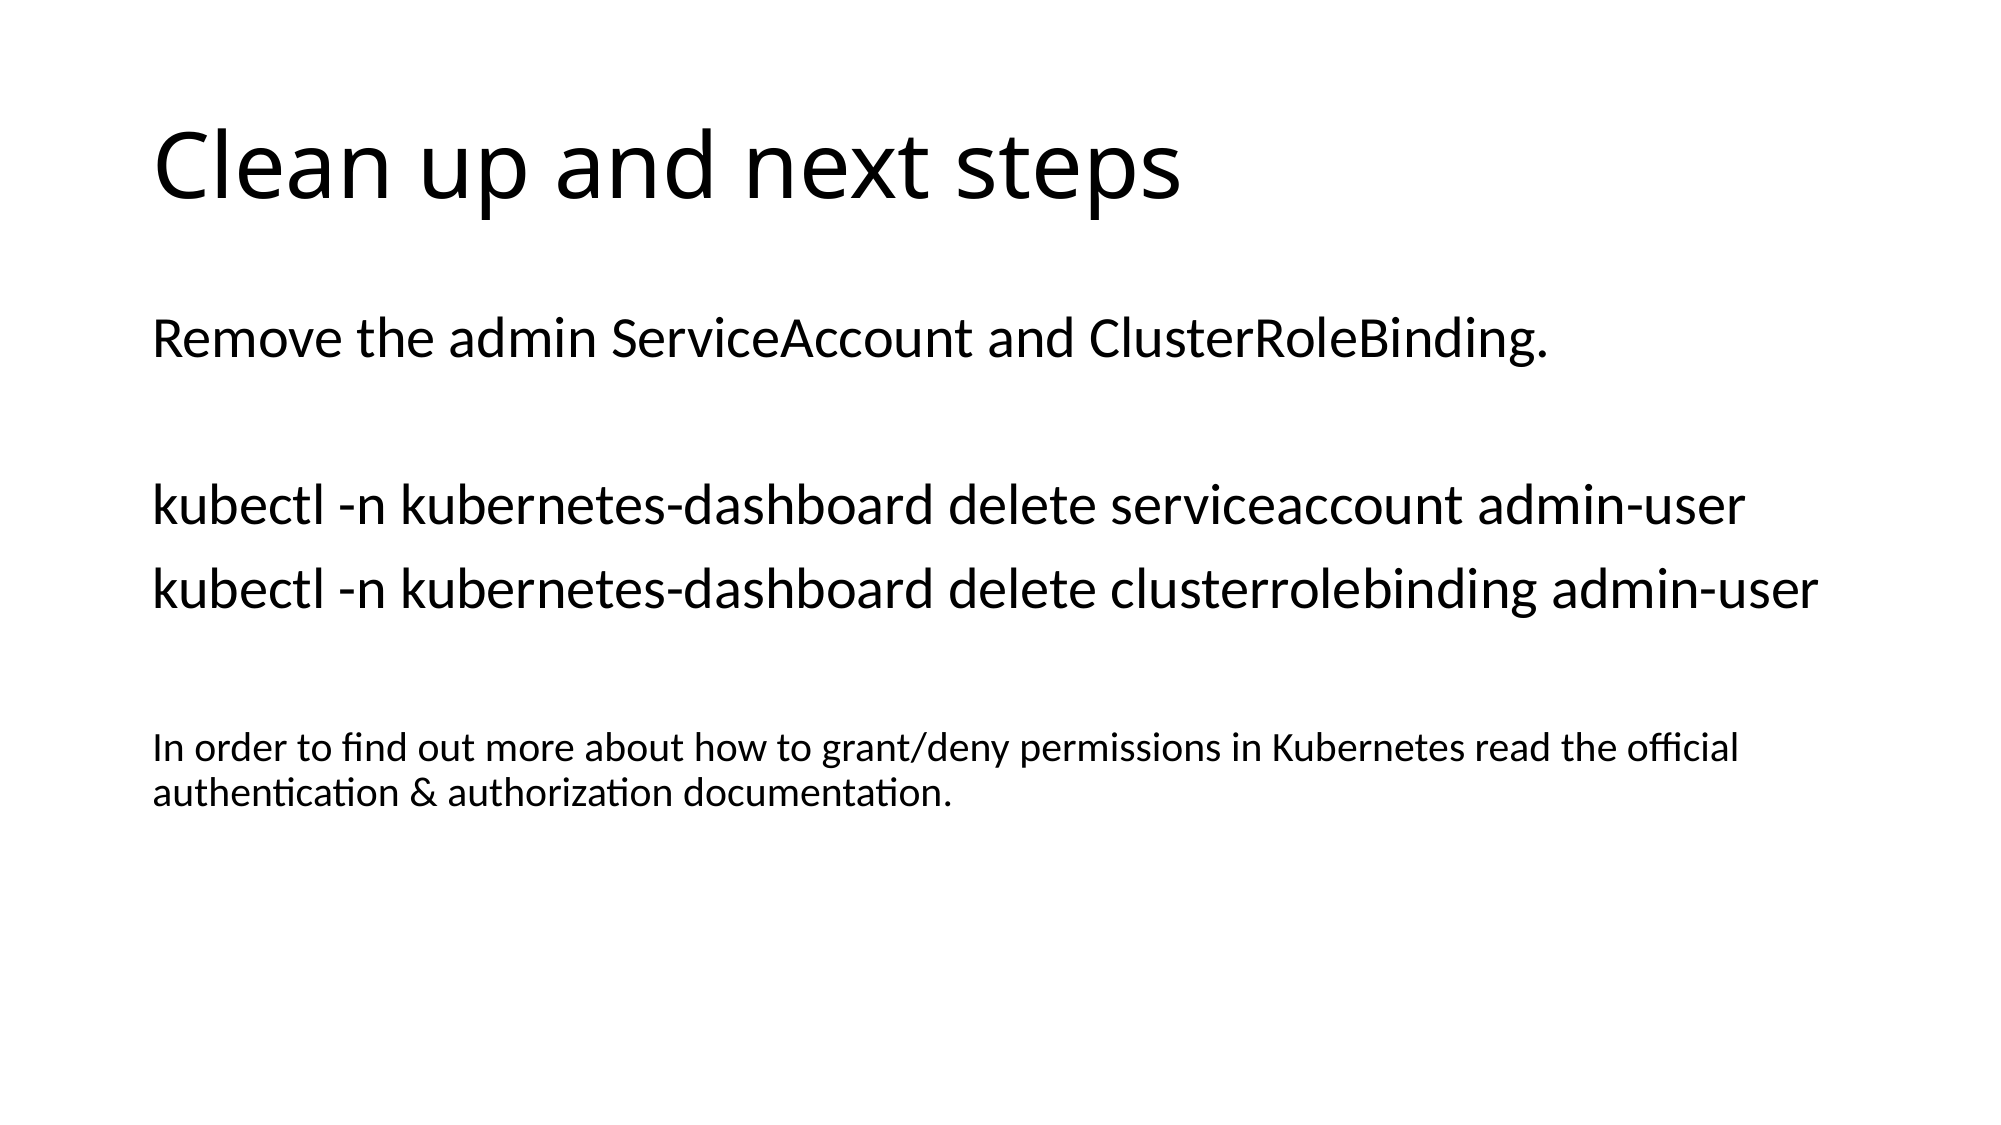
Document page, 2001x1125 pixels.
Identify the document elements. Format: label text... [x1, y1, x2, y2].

title Clean up and next steps [137, 59, 1863, 278]
list Remove the admin ServiceAccount and ClusterRoleBinding. kubectl -n kubernetes-dashboard delete serviceaccount admin-user kubectl -n kubernetes-dashboard delete clusterrolebinding admin-user In order to find out more about how to grant/deny permissions in Kubernetes read the official authentication & authorization documentation. [137, 299, 1863, 1014]
